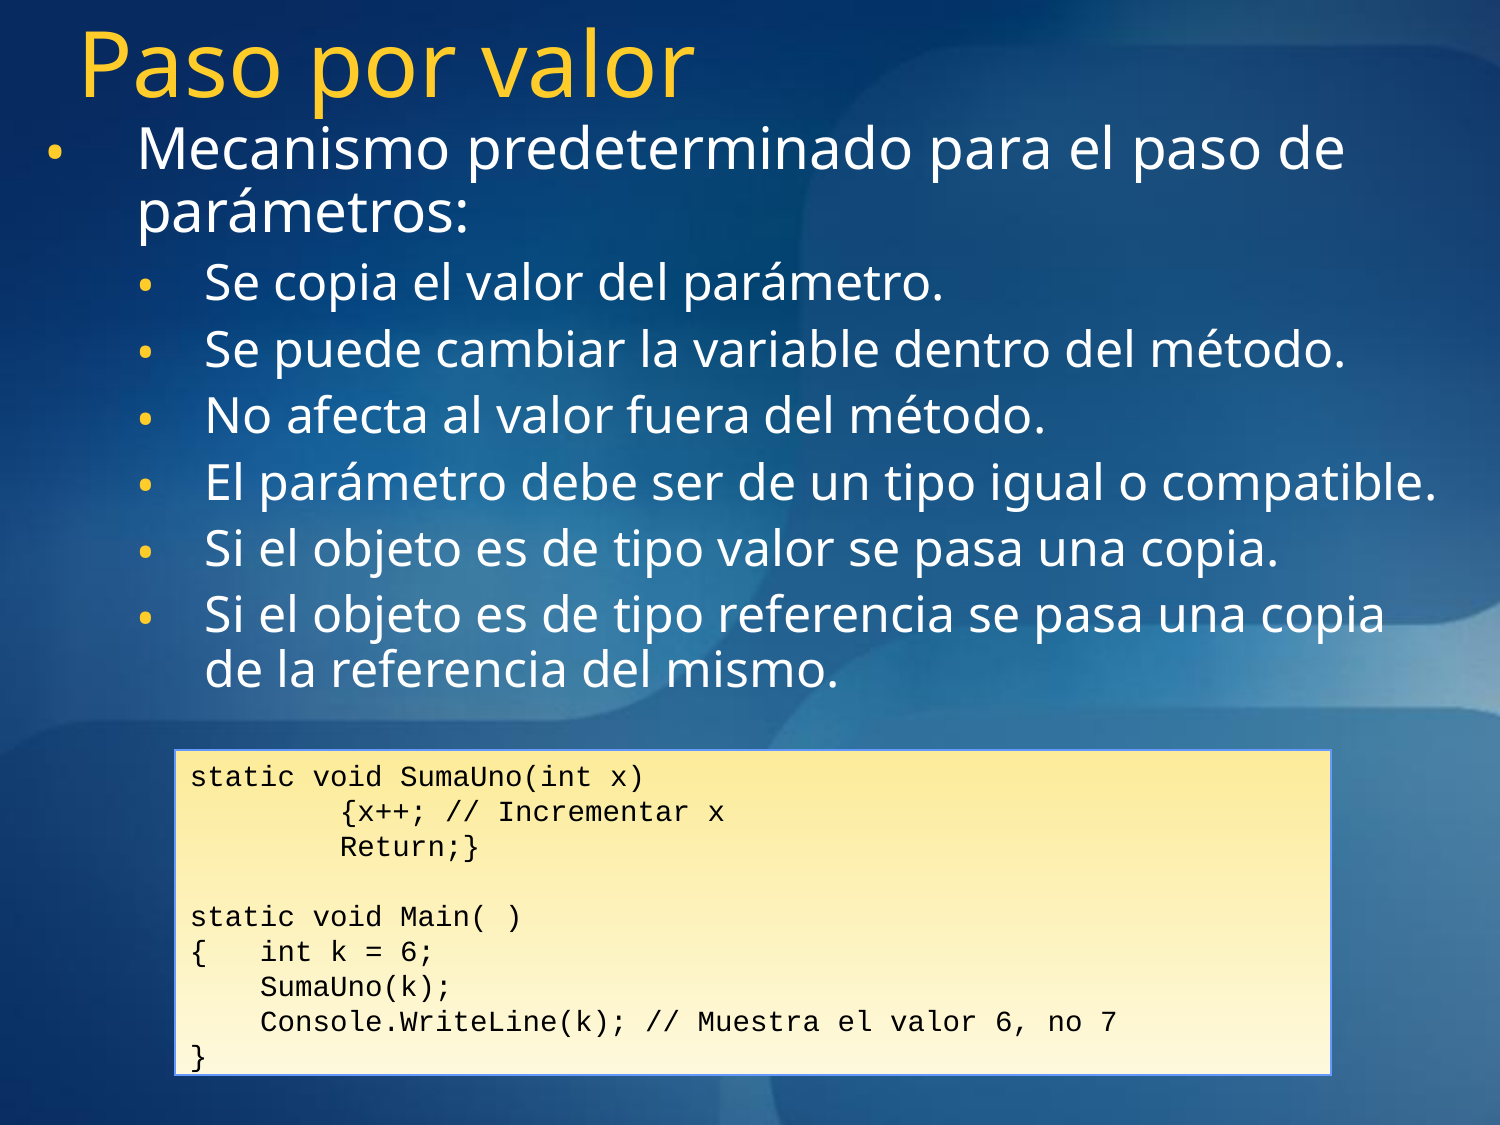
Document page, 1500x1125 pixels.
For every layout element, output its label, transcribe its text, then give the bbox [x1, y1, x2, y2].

picture [0, 0, 1500, 1125]
text_box static void SumaUno(int x) {x++; // Incrementar x Return;} static void Main( ) { int k = 6; SumaUno(k); Console.WriteLine(k); // Muestra el valor 6, no 7 } [174, 750, 1332, 1075]
list Mecanismo predeterminado para el paso de parámetros: Se copia el valor del parámetro. Se puede cambiar la variable dentro del método. No afecta al valor fuera del método. El parámetro debe ser de un tipo igual o compatible. Si el objeto es de tipo valor se pasa una copia. Si el objeto es de tipo referencia se pasa una copia de la referencia del mismo. [29, 111, 1471, 815]
title Paso por valor [62, 6, 1440, 111]
